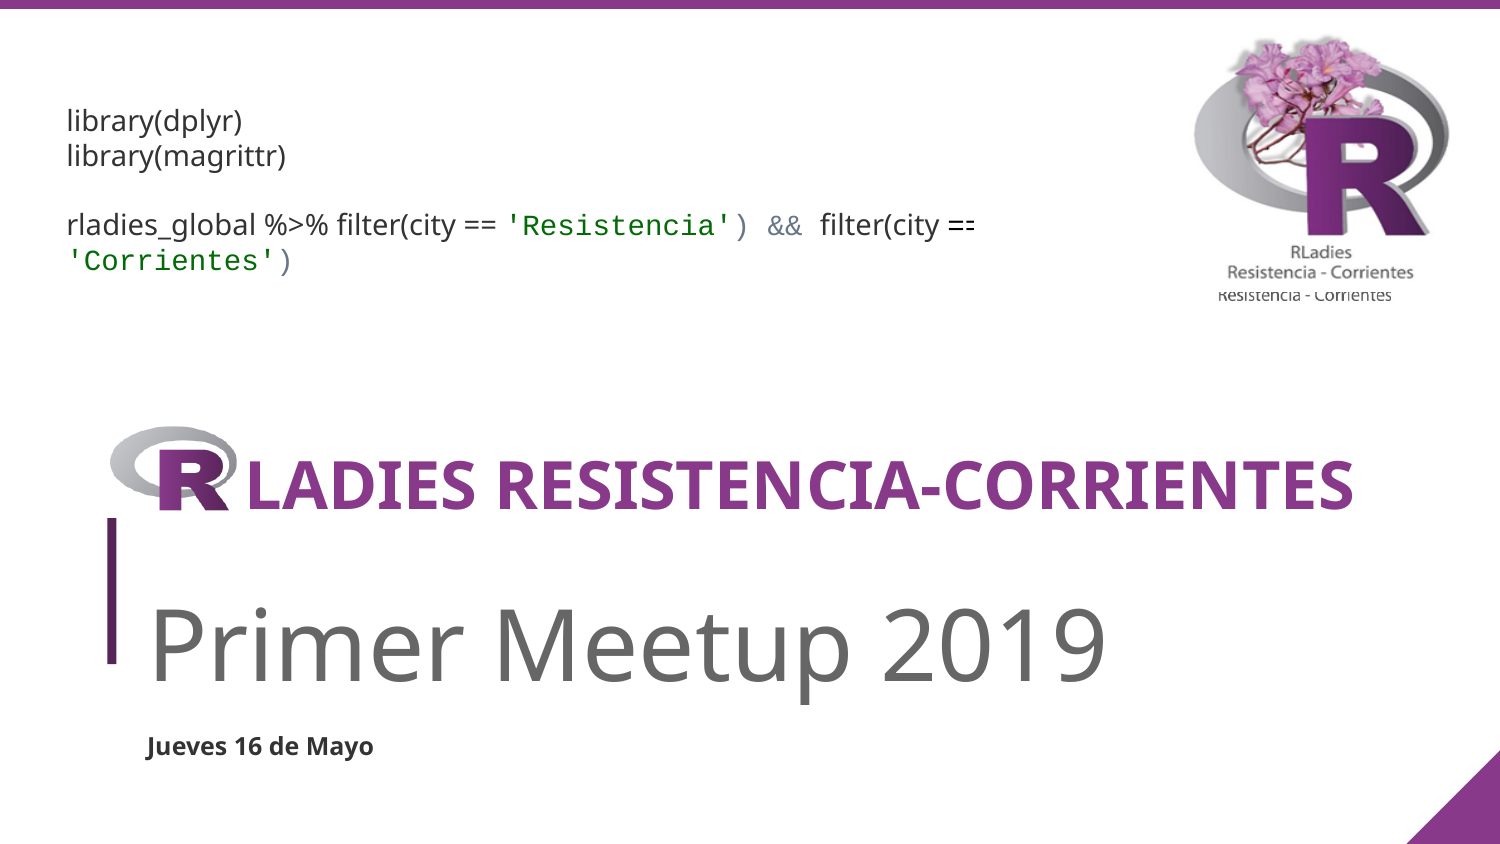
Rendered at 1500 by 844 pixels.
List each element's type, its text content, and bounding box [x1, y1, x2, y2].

title LADIES RESISTENCIA-CORRIENTES [194, 389, 1453, 576]
picture [974, 25, 1472, 314]
text_box Primer Meetup 2019 Jueves 16 de Mayo [135, 575, 1388, 777]
picture [103, 418, 246, 518]
text_box library(dplyr) library(magrittr) rladies_global %>% filter(city == 'Resistencia') && filter(city == 'Corrientes') [51, 86, 1032, 347]
